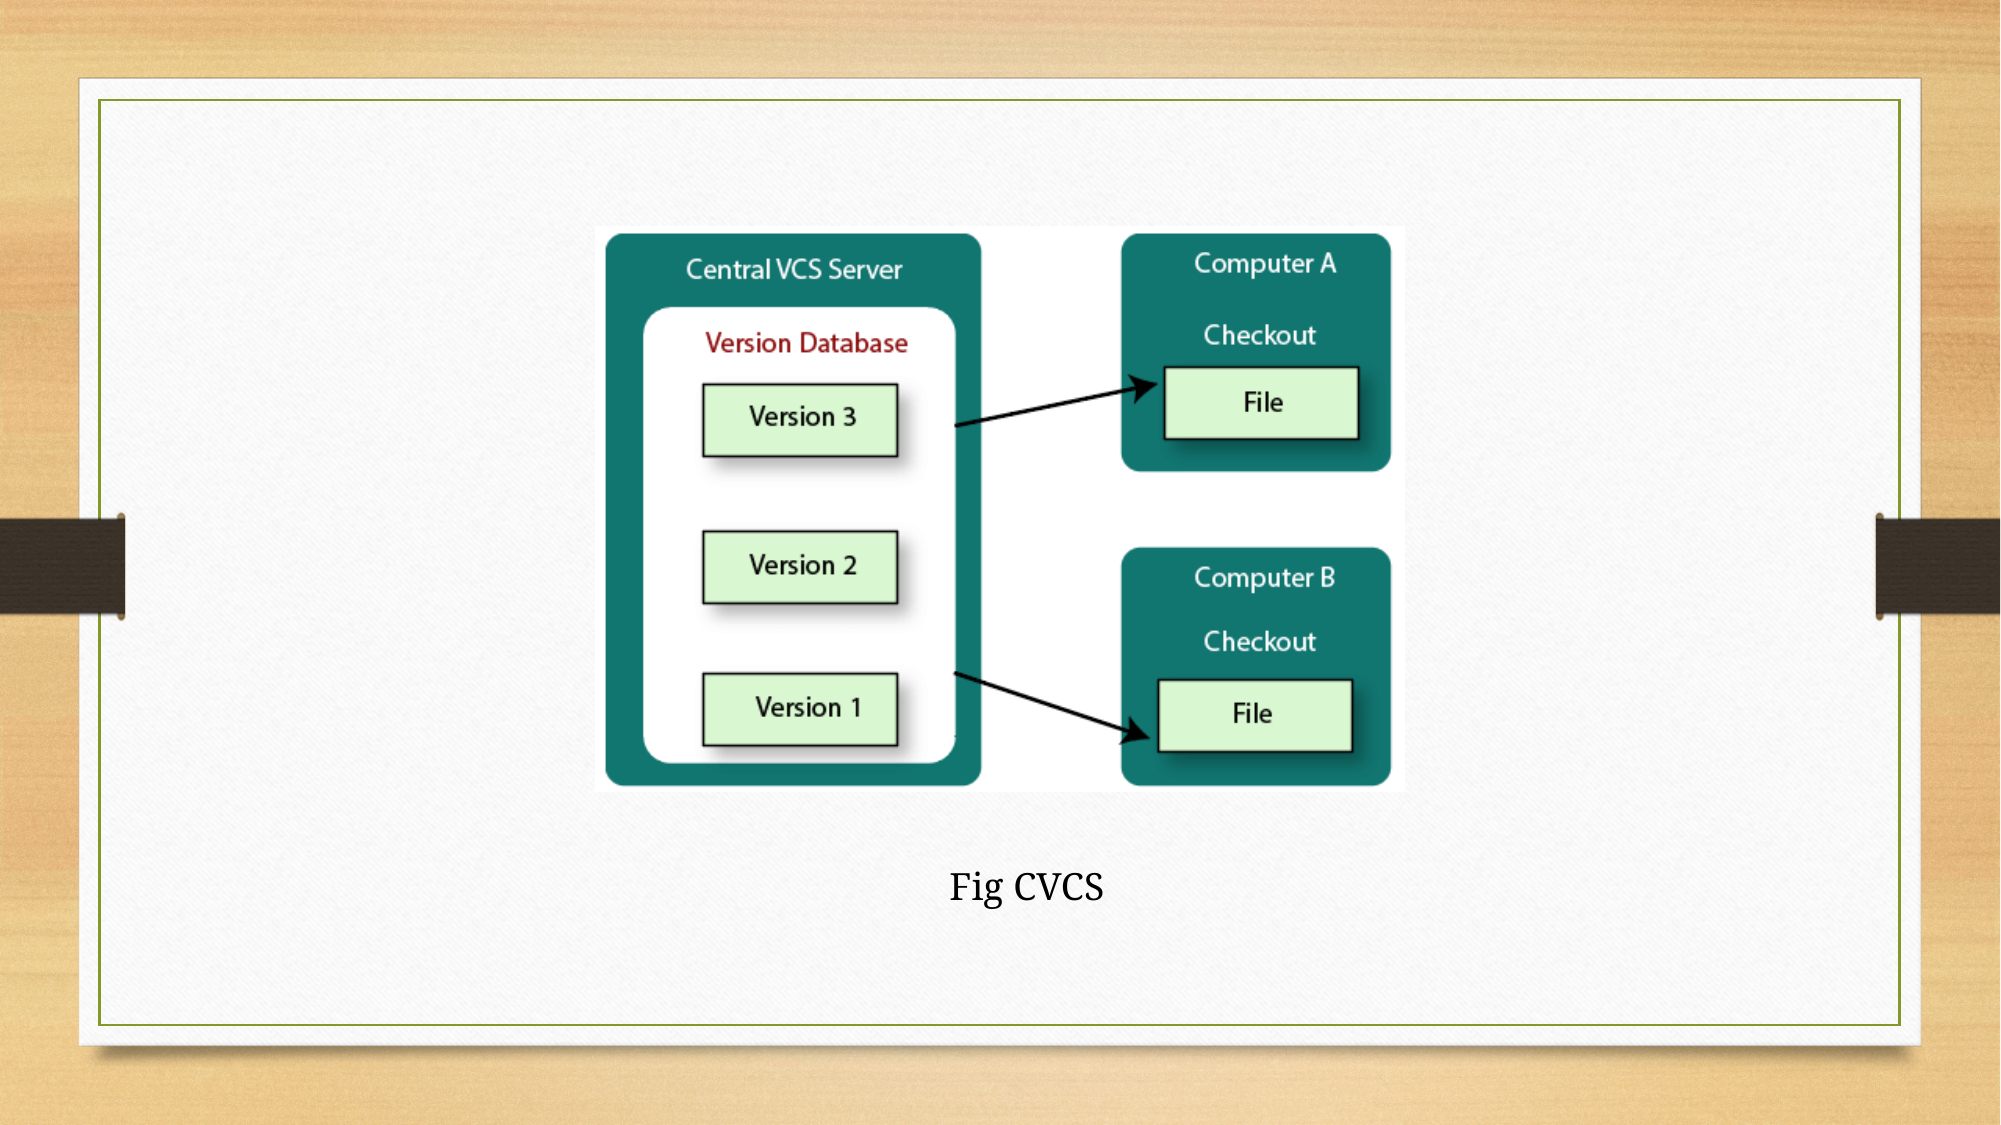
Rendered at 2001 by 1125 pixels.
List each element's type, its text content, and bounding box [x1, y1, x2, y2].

picture [0, 0, 2001, 1125]
text_box Fig CVCS [800, 855, 1254, 916]
